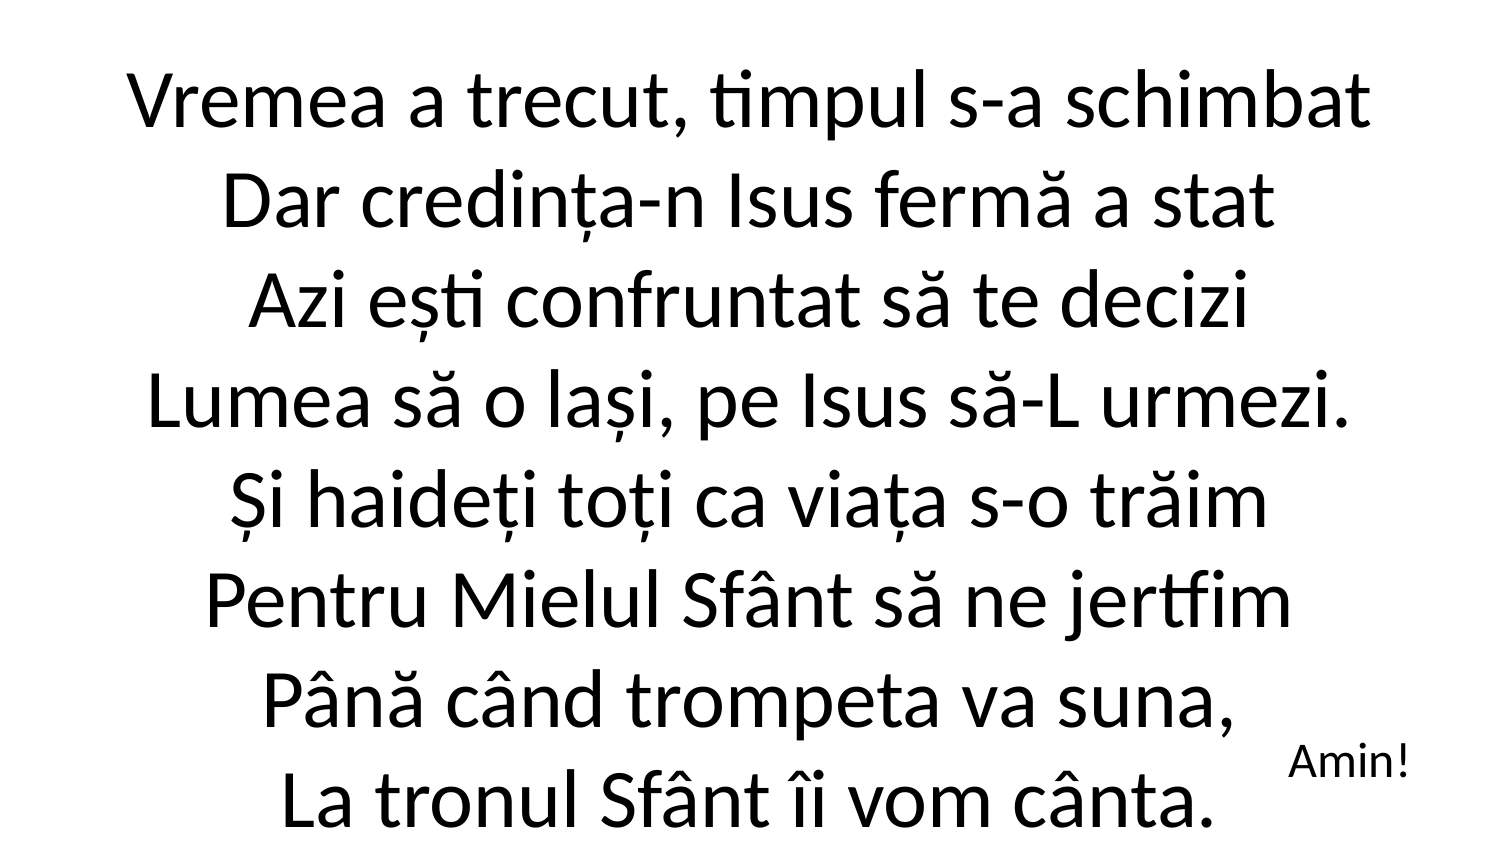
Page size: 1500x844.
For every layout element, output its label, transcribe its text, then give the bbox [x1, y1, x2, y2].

text_box Vremea a trecut, timpul s-a schimbat Dar credința-n Isus fermă a stat Azi ești confruntat să te decizi Lumea să o lași, pe Isus să-L urmezi. Și haideți toți ca viața s-o trăim Pentru Mielul Sfânt să ne jertfim Până când trompeta va suna, La tronul Sfânt îi vom cânta. [111, 0, 1389, 844]
text_box Amin! [1273, 674, 1427, 795]
